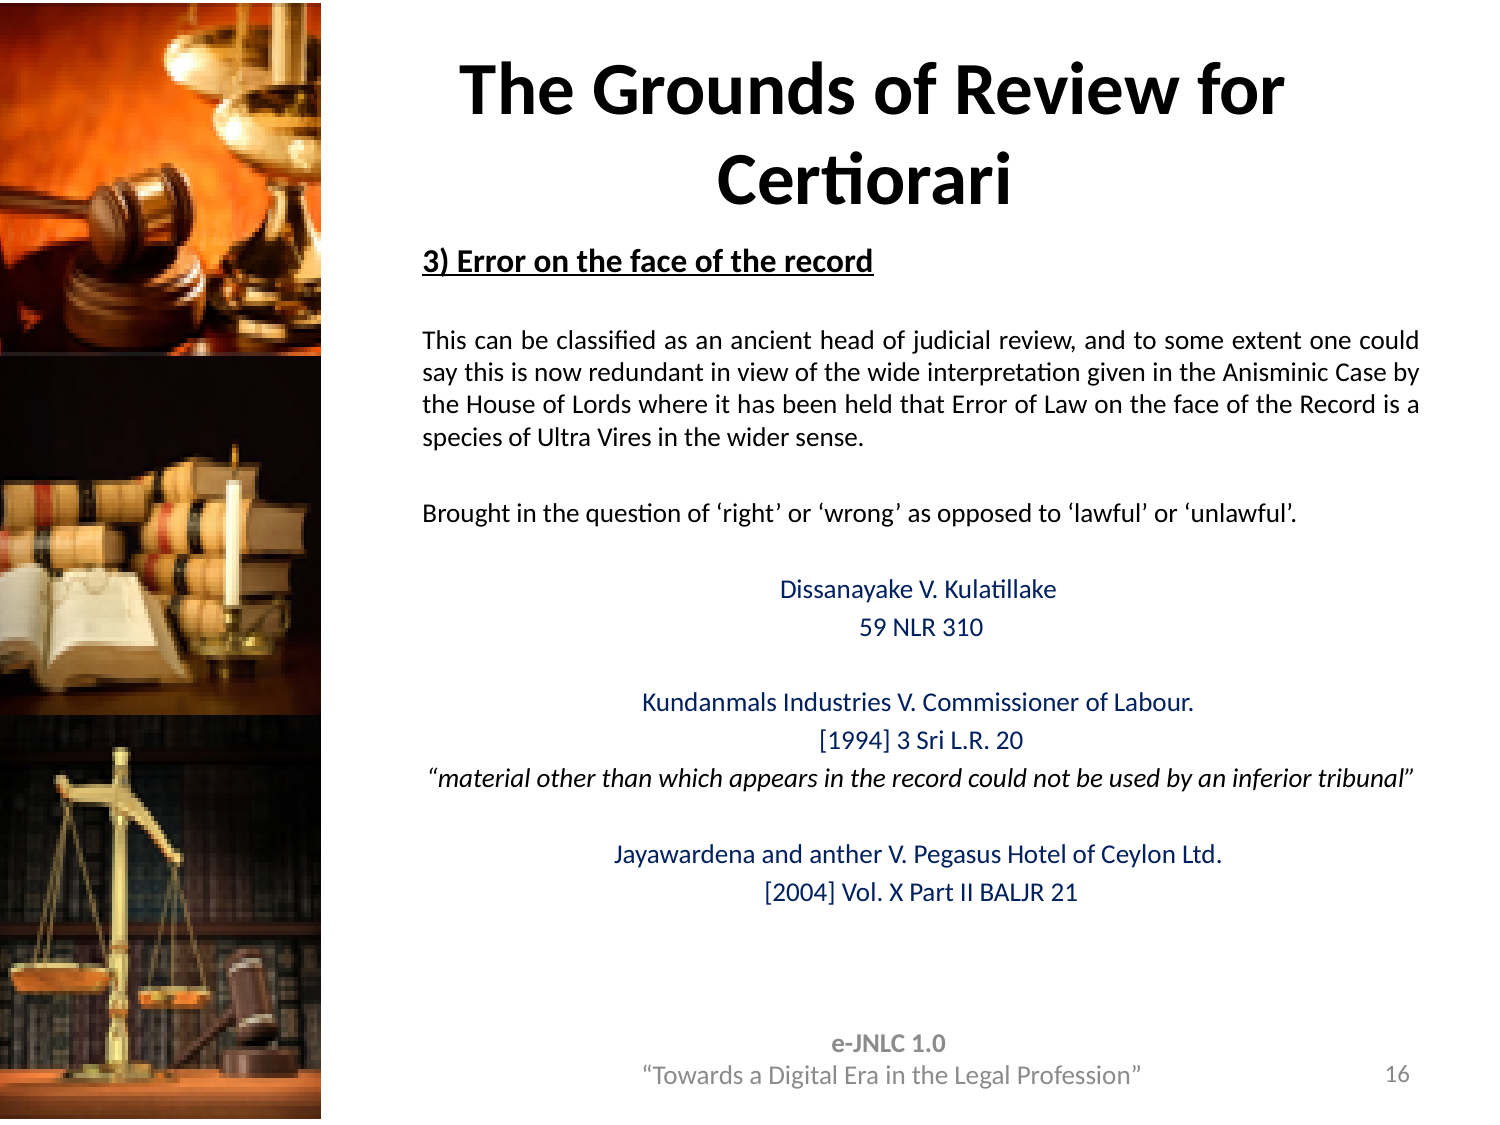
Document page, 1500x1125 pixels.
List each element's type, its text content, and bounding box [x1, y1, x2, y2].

subtitle 3) Error on the face of the record This can be classified as an ancient head of judicial review, and to some extent one could say this is now redundant in view of the wide interpretation given in the Anisminic Case by the House of Lords where it has been held that Error of Law on the face of the Record is a species of Ultra Vires in the wider sense. Brought in the question of ‘right’ or ‘wrong’ as opposed to ‘lawful’ or ‘unlawful’. Dissanayake V. Kulatillake 59 NLR 310 Kundanmals Industries V. Commissioner of Labour. [1994] 3 Sri L.R. 20 “material other than which appears in the record could not be used by an inferior tribunal” Jayawardena and anther V. Pegasus Hotel of Ceylon Ltd. [2004] Vol. X Part II BALJR 21 [407, 184, 1436, 1047]
picture [0, 3, 321, 1125]
title The Grounds of Review for Certiorari [395, 125, 1353, 244]
slide_number 16 [1074, 1042, 1425, 1103]
footer e-JNLC 1.0 “Towards a Digital Era in the Legal Profession” [407, 1042, 1074, 1103]
